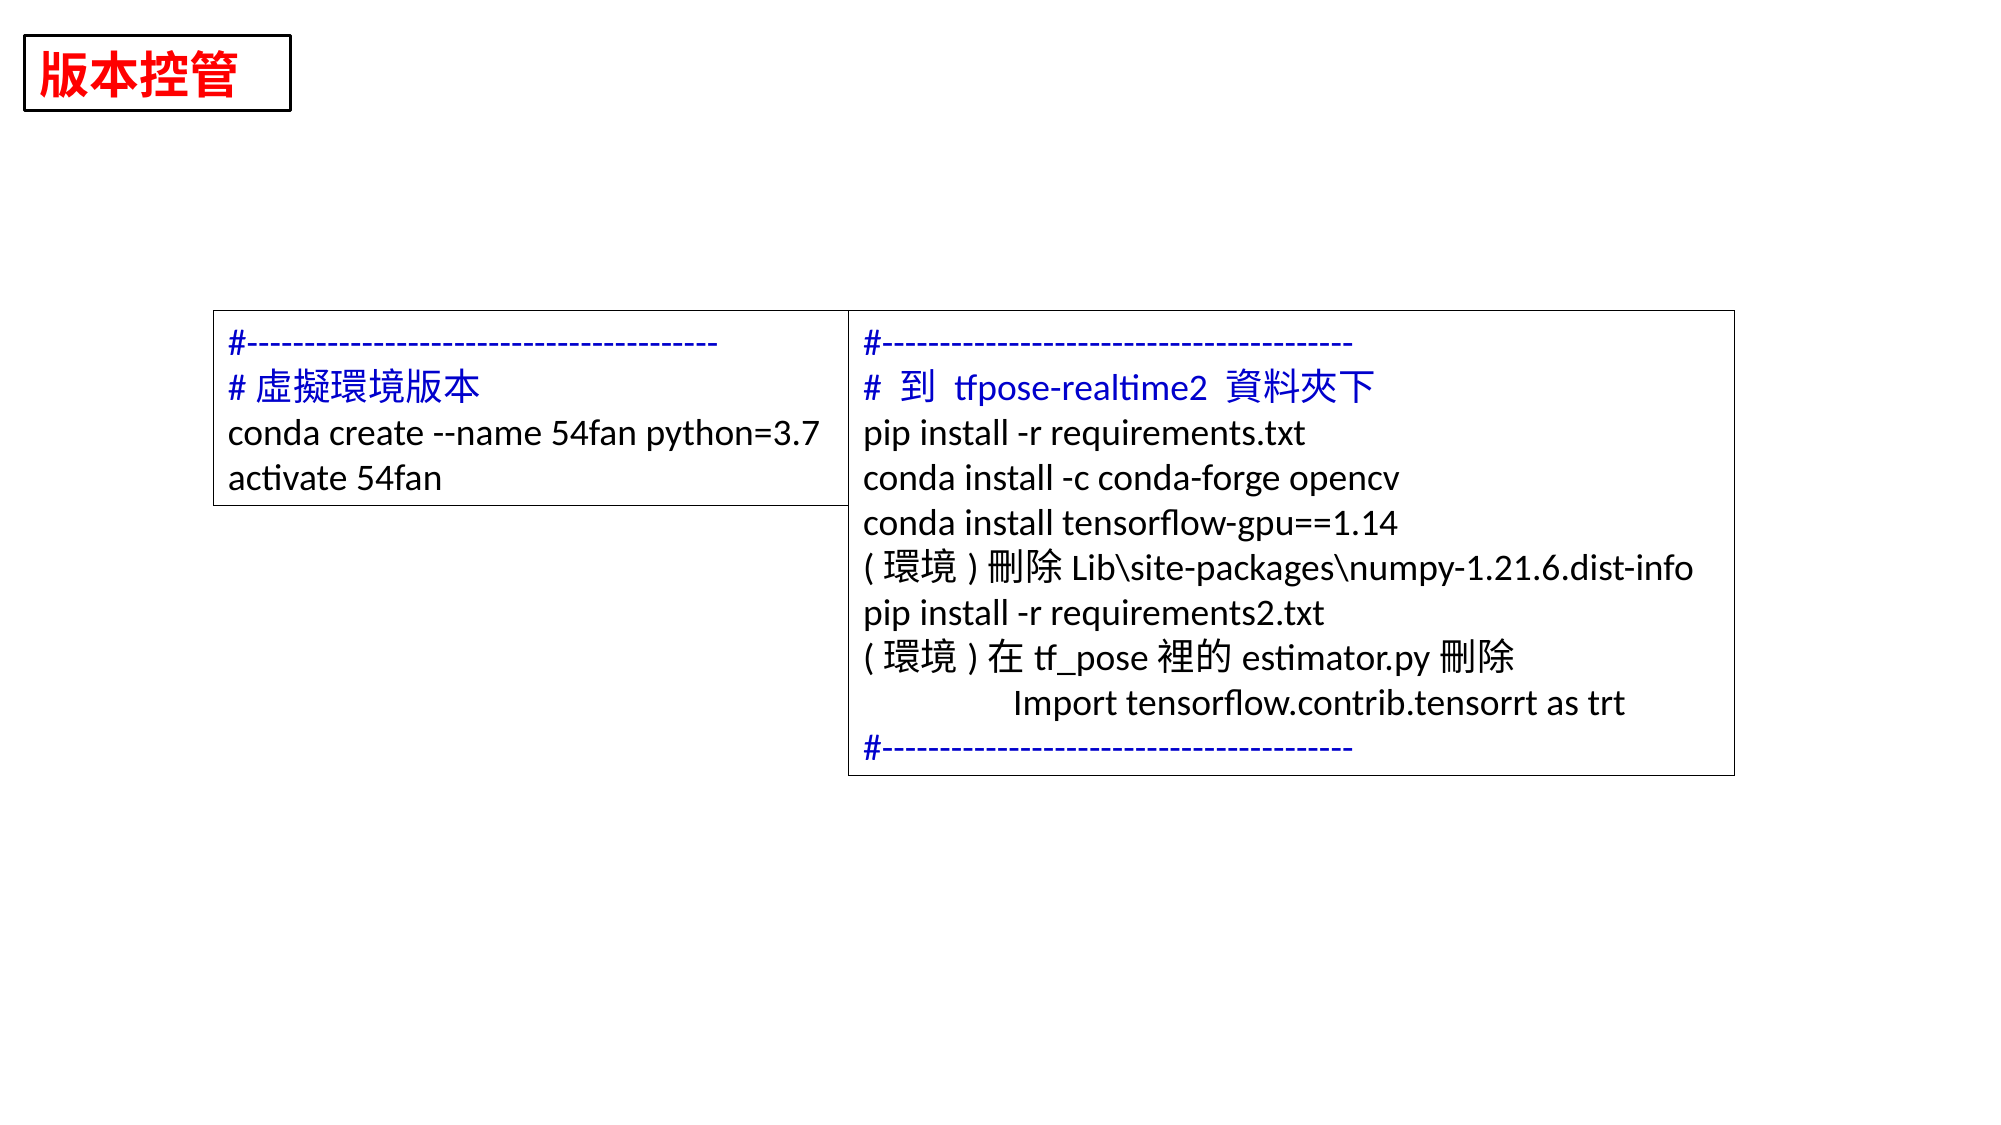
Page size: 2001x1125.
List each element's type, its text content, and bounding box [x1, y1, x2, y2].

text_box 版本控管 [24, 35, 291, 111]
text_box #----------------------------------------- # 到 tfpose-realtime2 資料夾下 pip install -r requirements.txt conda install -c conda-forge opencv conda install tensorflow-gpu==1.14 (環境)刪除Lib\site-packages\numpy-1.21.6.dist-info pip install -r requirements2.txt (環境)在tf_pose裡的estimator.py刪除 Import tensorflow.contrib.tensorrt as trt #----------------------------------------- [848, 310, 1735, 776]
text_box #----------------------------------------- #虛擬環境版本 conda create --name 54fan python=3.7 activate 54fan [213, 310, 849, 506]
